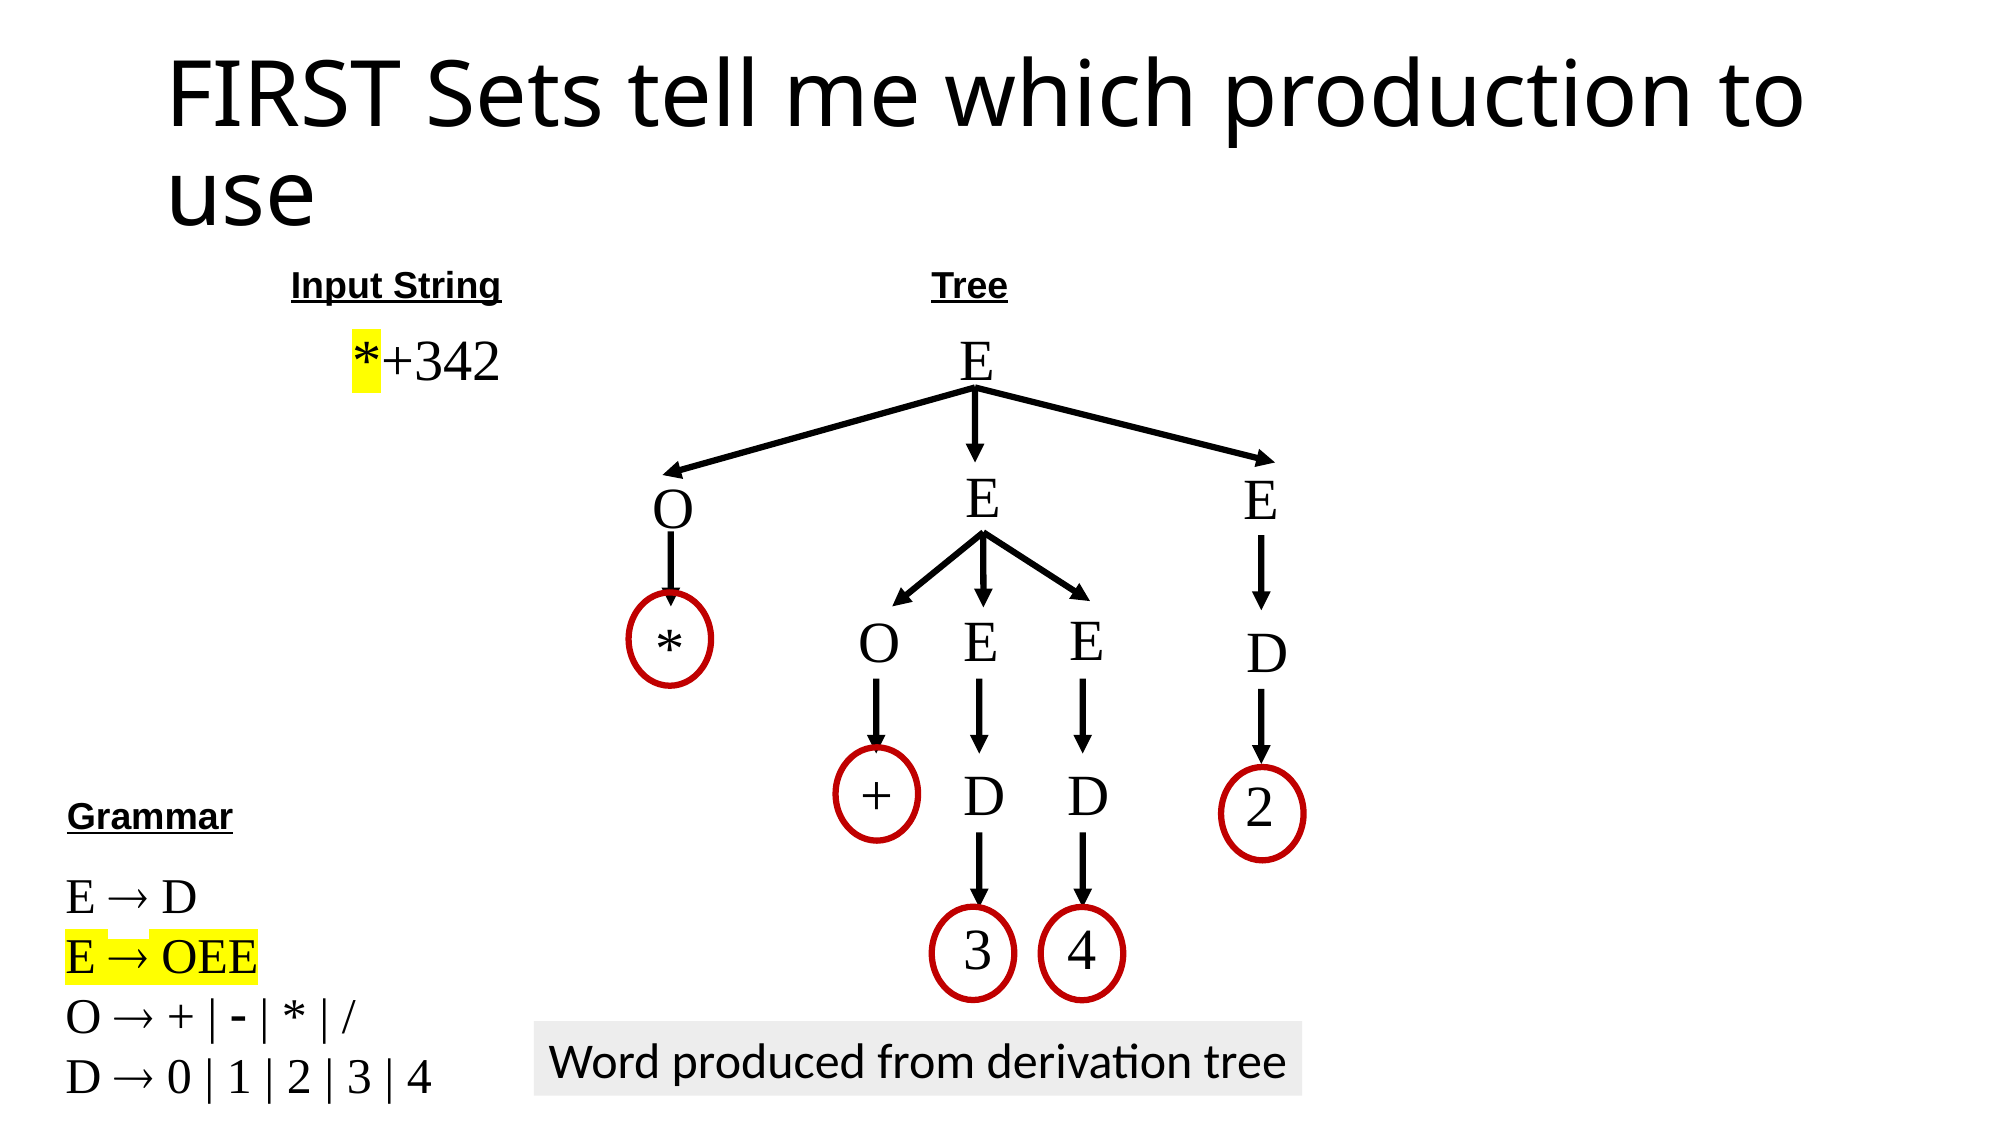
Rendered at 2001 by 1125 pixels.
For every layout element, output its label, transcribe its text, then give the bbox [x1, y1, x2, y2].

text_box [973, 678, 986, 749]
text_box + [900, 827, 909, 835]
text_box [1255, 535, 1268, 606]
text_box E [950, 451, 1016, 537]
text_box 3 [949, 903, 1008, 924]
text_box [1076, 678, 1089, 749]
text_box [930, 905, 1016, 1002]
text_box Word produced from derivation tree [533, 1021, 1303, 1096]
text_box E [949, 595, 1015, 681]
text_box [834, 746, 920, 842]
text_box [983, 532, 1086, 594]
text_box D [949, 749, 1021, 835]
text_box E [1054, 594, 1120, 679]
text_box + [846, 749, 860, 760]
text_box Tree [916, 253, 1024, 314]
text_box 4 [1052, 903, 1112, 918]
text_box O [638, 462, 710, 548]
title FIRST Sets tell me which production to use [150, 52, 1850, 240]
text_box E [944, 314, 1010, 395]
text_box Input String [276, 253, 517, 314]
text_box [627, 591, 713, 687]
text_box E [1228, 454, 1295, 539]
text_box Grammar [52, 784, 248, 845]
text_box O [843, 596, 916, 682]
text_box E  D E  OEE O  + |  | * | / D  0 | 1 | 2 | 3 | 4 [50, 856, 489, 1112]
text_box 2 [1231, 760, 1291, 780]
text_box [1220, 765, 1305, 862]
text_box *+342 [337, 314, 517, 400]
text_box * [640, 674, 700, 688]
text_box [973, 832, 986, 903]
text_box E [944, 389, 974, 399]
text_box [1076, 832, 1089, 903]
text_box [1255, 688, 1268, 760]
text_box [1039, 905, 1125, 1002]
text_box + [846, 828, 853, 835]
text_box [870, 678, 883, 746]
text_box D [1052, 749, 1125, 835]
text_box E [976, 389, 1010, 399]
text_box D [1231, 606, 1303, 692]
text_box + [894, 749, 909, 761]
text_box 3 [1002, 982, 1008, 989]
